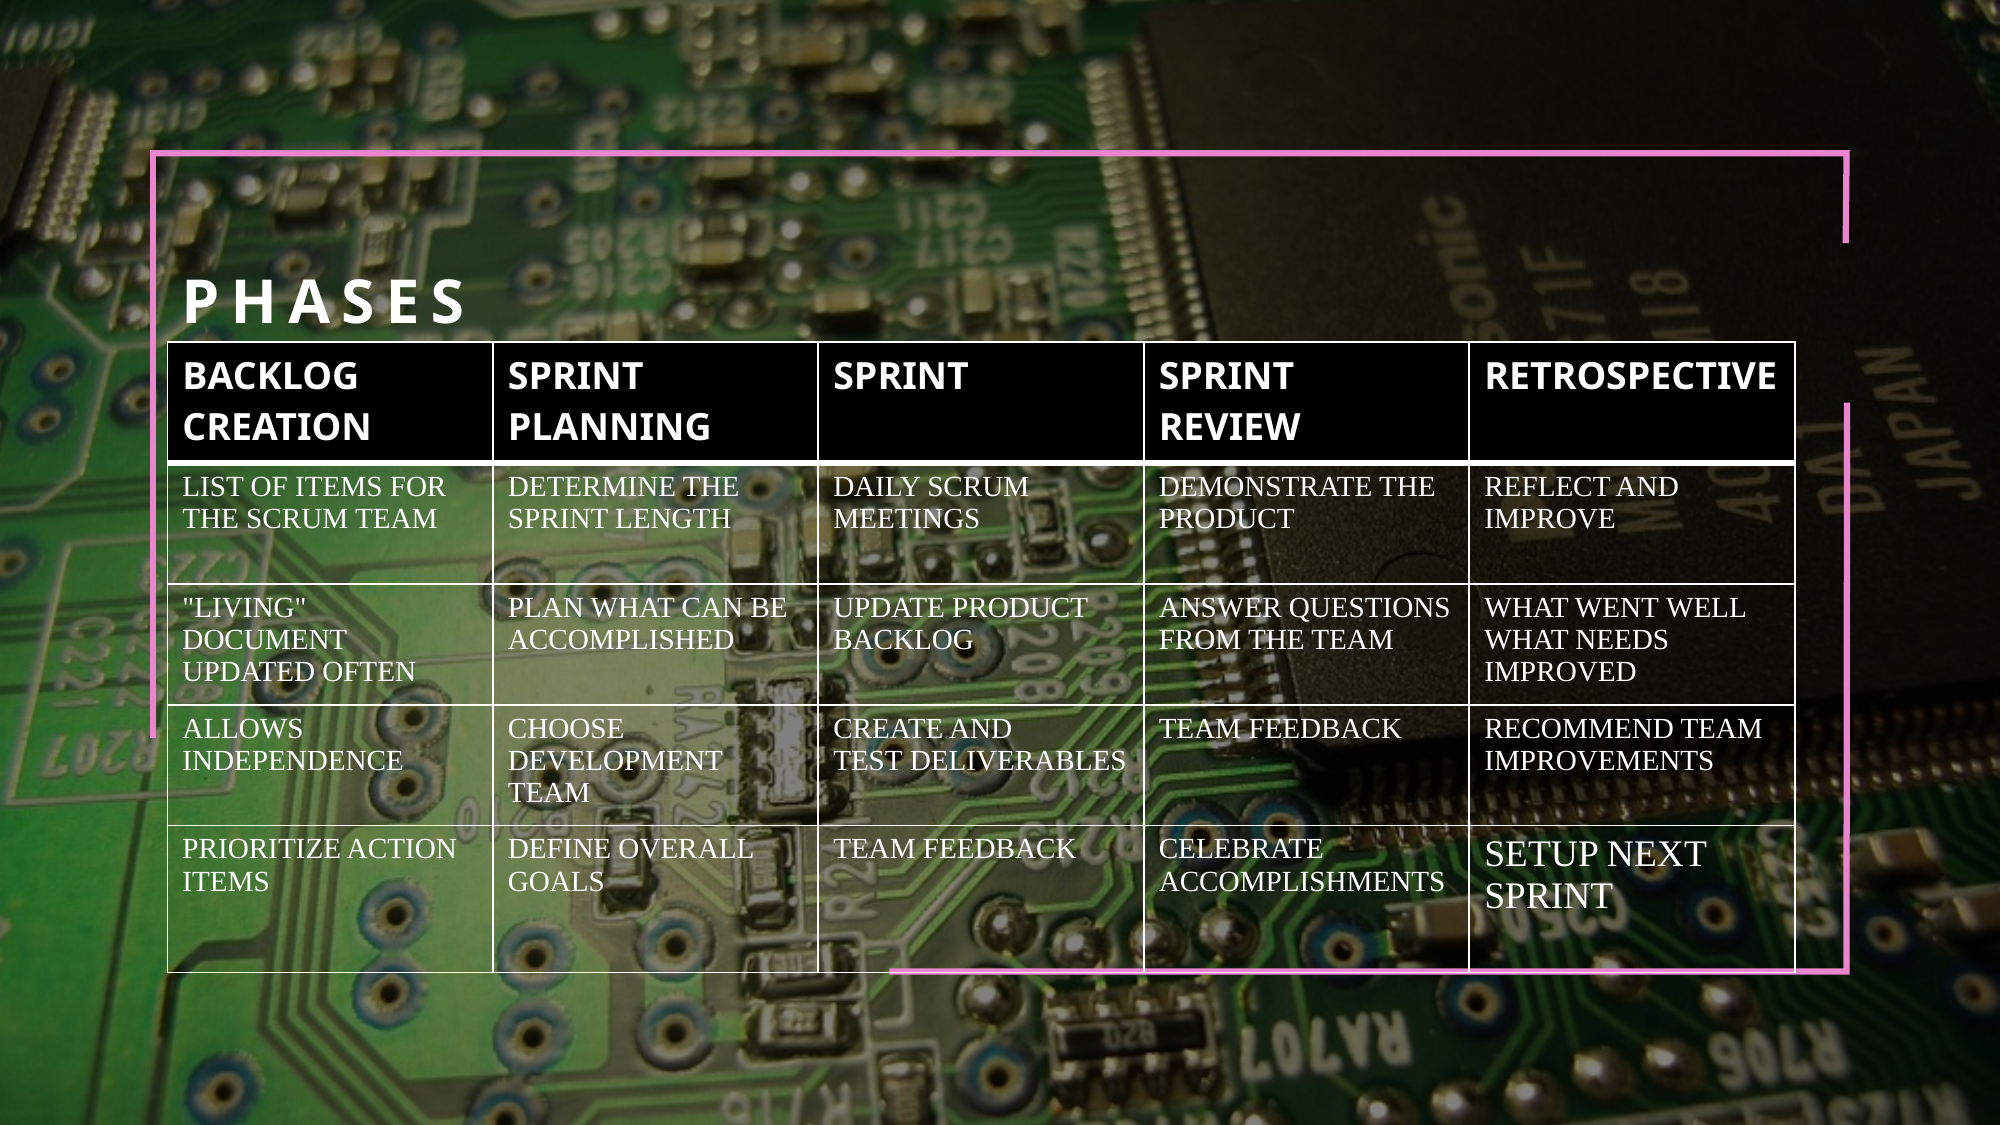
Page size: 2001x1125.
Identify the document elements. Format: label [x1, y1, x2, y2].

list [0, 0, 2000, 1125]
